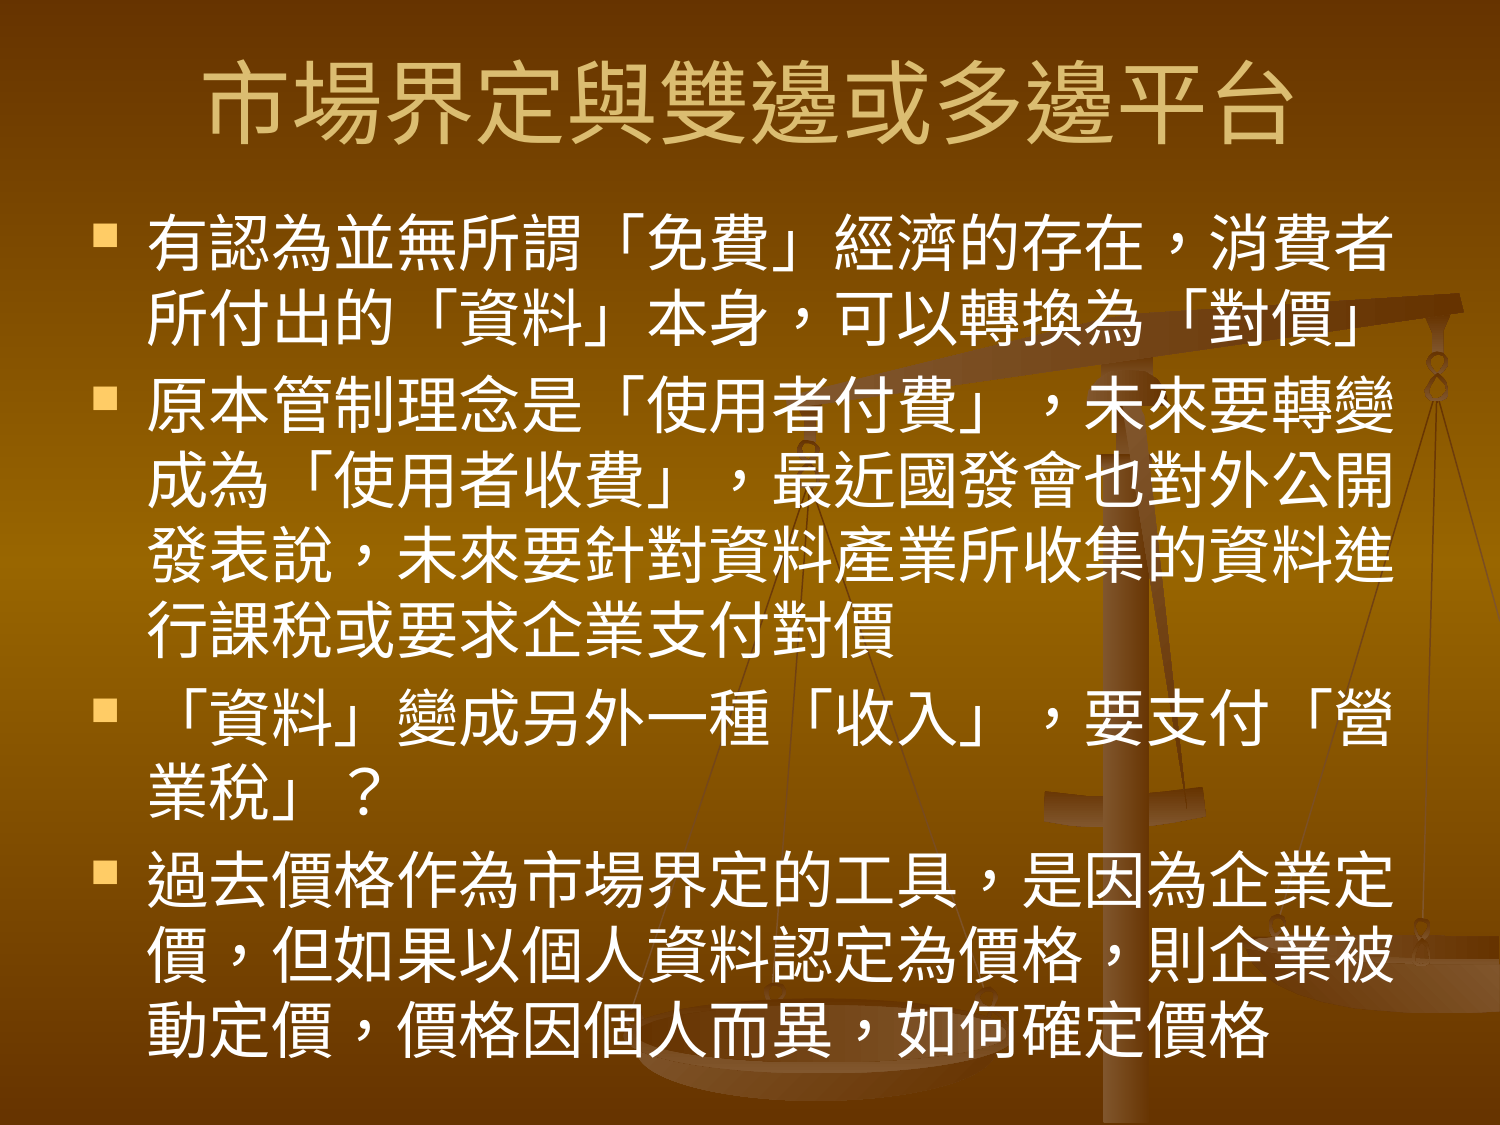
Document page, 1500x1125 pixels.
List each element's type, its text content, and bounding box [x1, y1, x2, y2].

title 市場界定與雙邊或多邊平台 [74, 7, 1426, 196]
list 有認為並無所謂「免費」經濟的存在，消費者所付出的「資料」本身，可以轉換為「對價」 原本管制理念是「使用者付費」，未來要轉變成為「使用者收費」，最近國發會也對外公開發表說，未來要針對資料產業所收集的資料進行課稅或要求企業支付對價 「資料」變成另外一種「收入」，要支付「營業稅」？ 過去價格作為市場界定的工具，是因為企業定價，但如果以個人資料認定為價格，則企業被動定價，價格因個人而異，如何確定價格 [74, 196, 1426, 1095]
